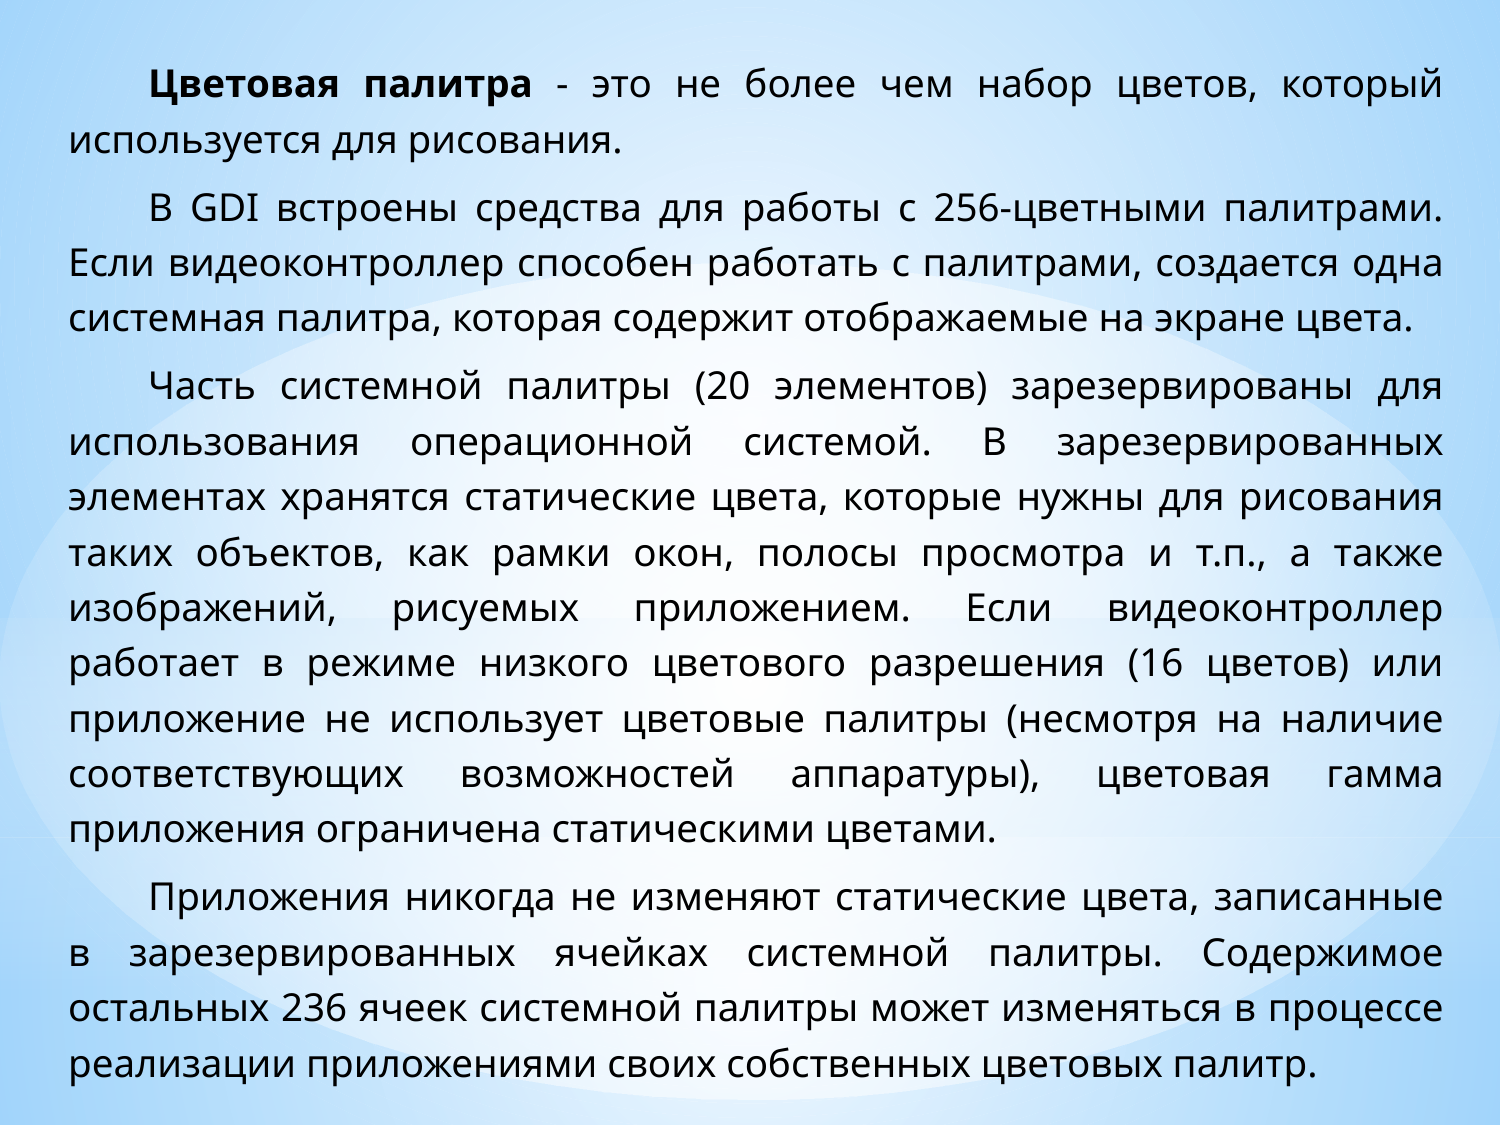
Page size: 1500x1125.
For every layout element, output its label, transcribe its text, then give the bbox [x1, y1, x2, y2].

text_box Цветовая палитра - это не более чем набор цветов, который используется для рисования. В GDI встроены средства для работы с 256-цветными палитрами. Если видеоконтроллер способен работать с палитрами, создается одна системная палитра, которая содержит отображаемые на экране цвета. Часть системной палитры (20 элементов) зарезервированы для использования операционной системой. В зарезервированных элементах хранятся статические цвета, которые нужны для рисования таких объектов, как рамки окон, полосы просмотра и т.п., а также изображений, рисуемых приложением. Если видеоконтроллер работает в режиме низкого цветового разрешения (16 цветов) или приложение не использует цветовые палитры (несмотря на наличие соответствующих возможностей аппаратуры), цветовая гамма приложения ограничена статическими цветами. Приложения никогда не изменяют статические цвета, записанные в зарезервированных ячейках системной палитры. Содержимое остальных 236 ячеек системной палитры может изменяться в процессе реализации приложениями своих собственных цветовых палитр. [53, 42, 1459, 1125]
